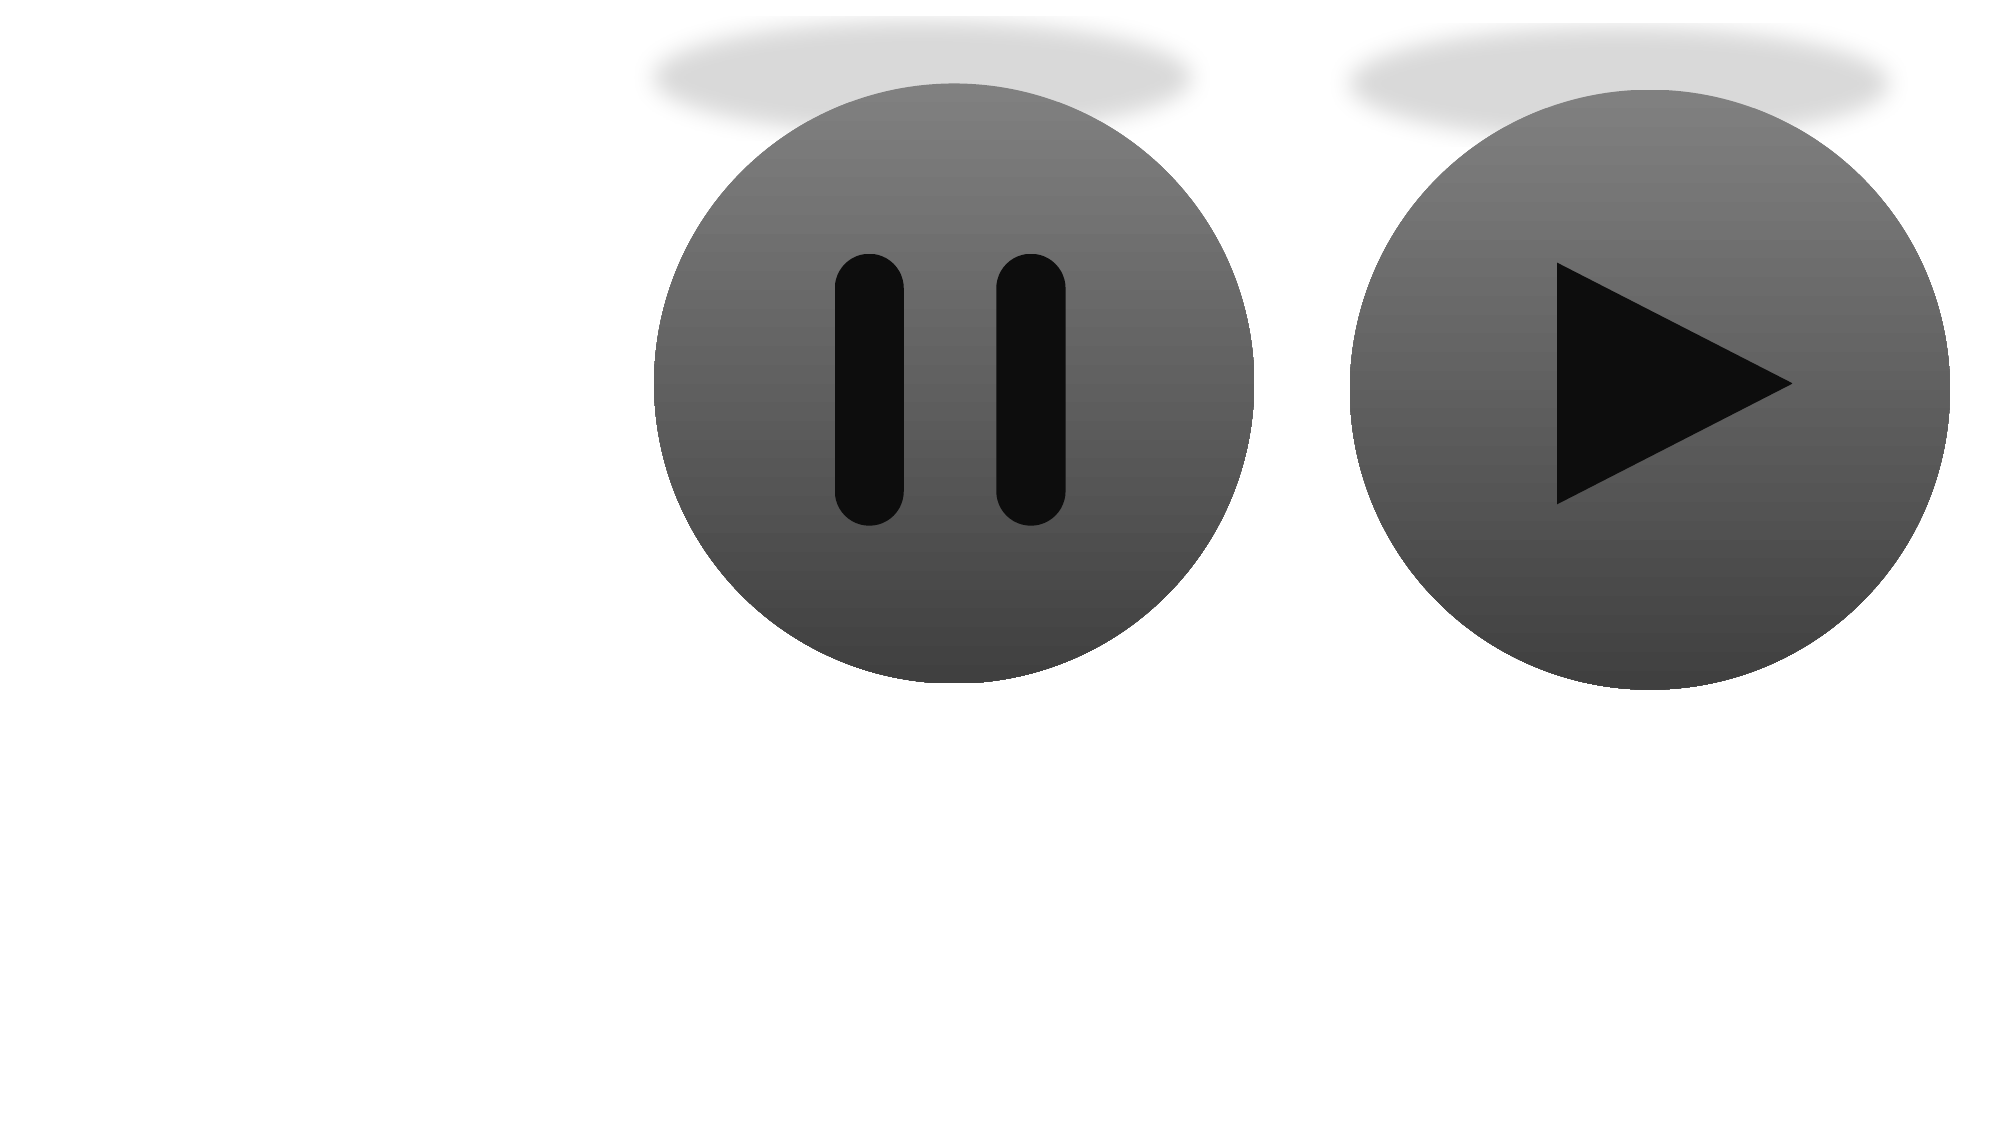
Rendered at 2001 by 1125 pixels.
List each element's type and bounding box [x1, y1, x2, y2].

text_box [654, 83, 1255, 684]
text_box [1349, 89, 1950, 690]
